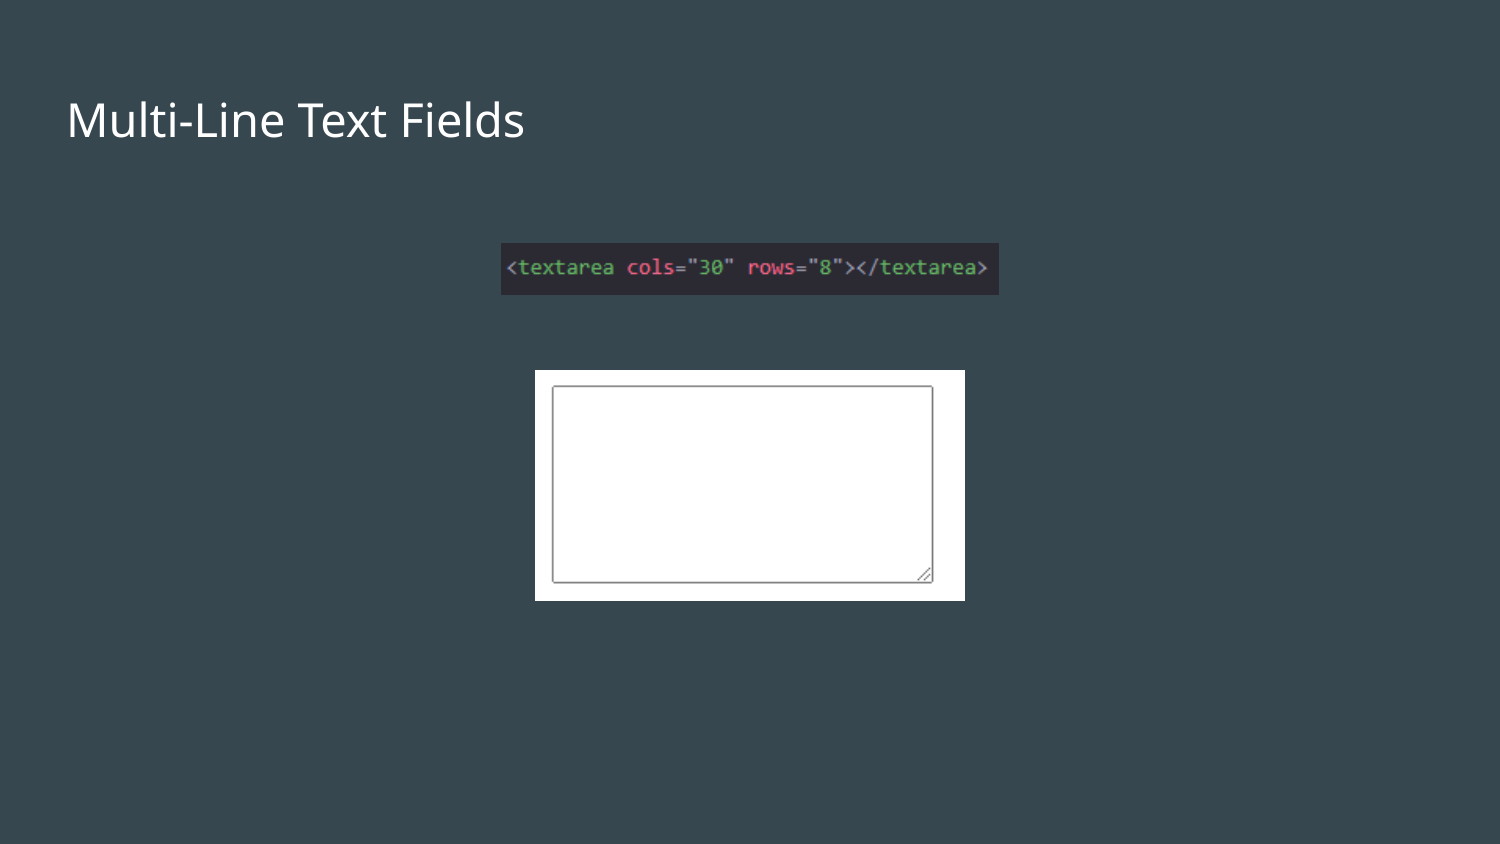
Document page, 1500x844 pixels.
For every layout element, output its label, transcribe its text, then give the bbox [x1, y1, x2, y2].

picture [535, 370, 965, 601]
title Multi-Line Text Fields [51, 72, 1449, 167]
picture [501, 242, 999, 295]
